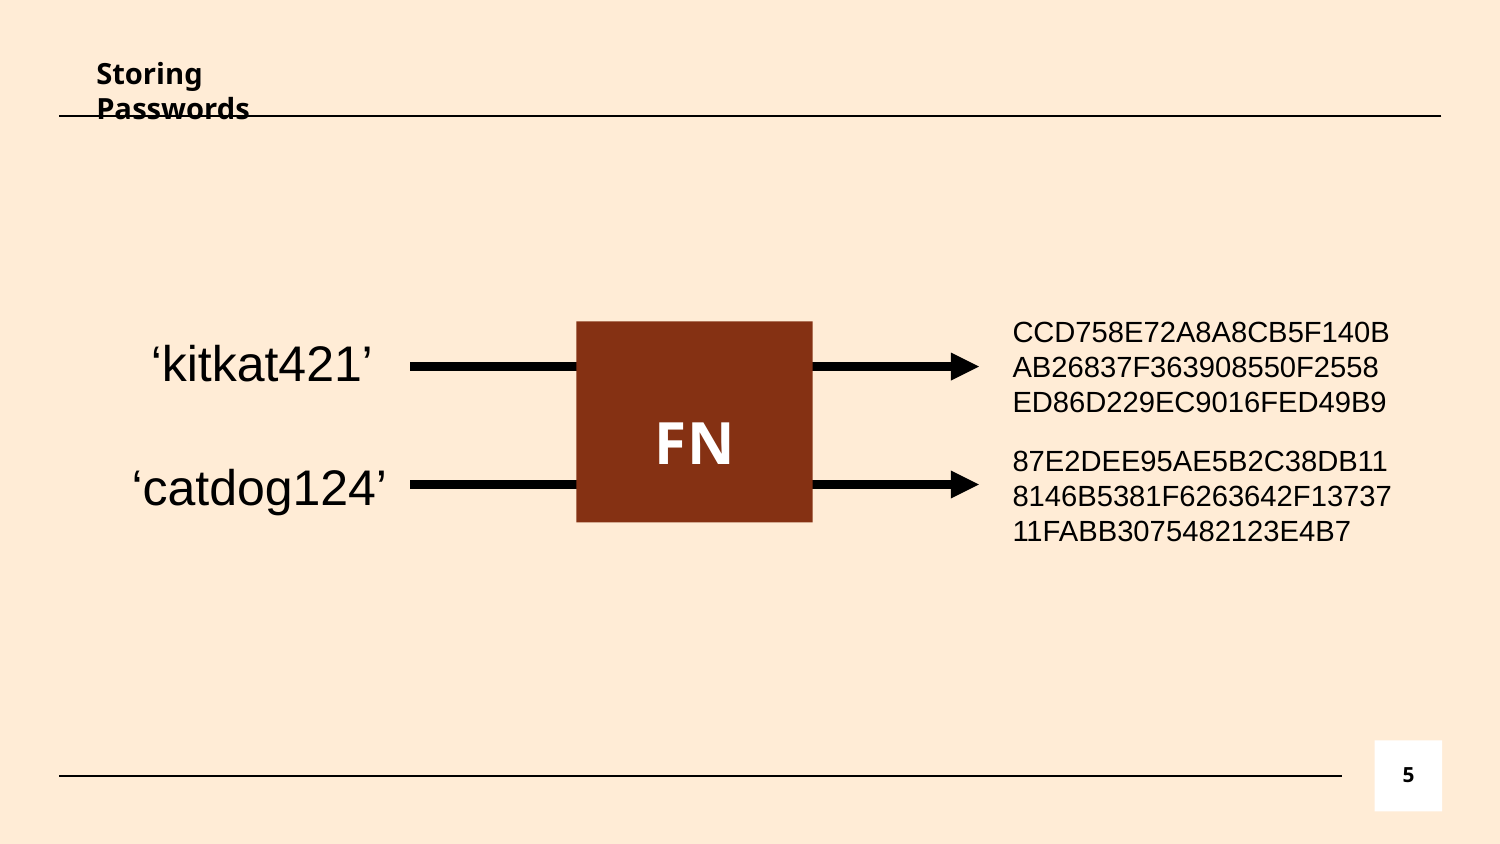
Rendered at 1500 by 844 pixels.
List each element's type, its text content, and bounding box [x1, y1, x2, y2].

text_box Storing Passwords [81, 40, 362, 106]
text_box ‘kitkat421’ [91, 316, 432, 443]
text_box ‘catdog124’ [88, 440, 430, 567]
slide_number 5 [1374, 740, 1443, 812]
text_box CCD758E72A8A8CB5F140BAB26837F363908550F2558ED86D229EC9016FED49B9 [997, 305, 1409, 426]
text_box FN [576, 493, 813, 523]
text_box 87E2DEE95AE5B2C38DB118146B5381F6263642F1373711FABB3075482123E4B7 [997, 434, 1409, 555]
text_box FN [576, 321, 813, 365]
text_box FN [576, 374, 813, 483]
